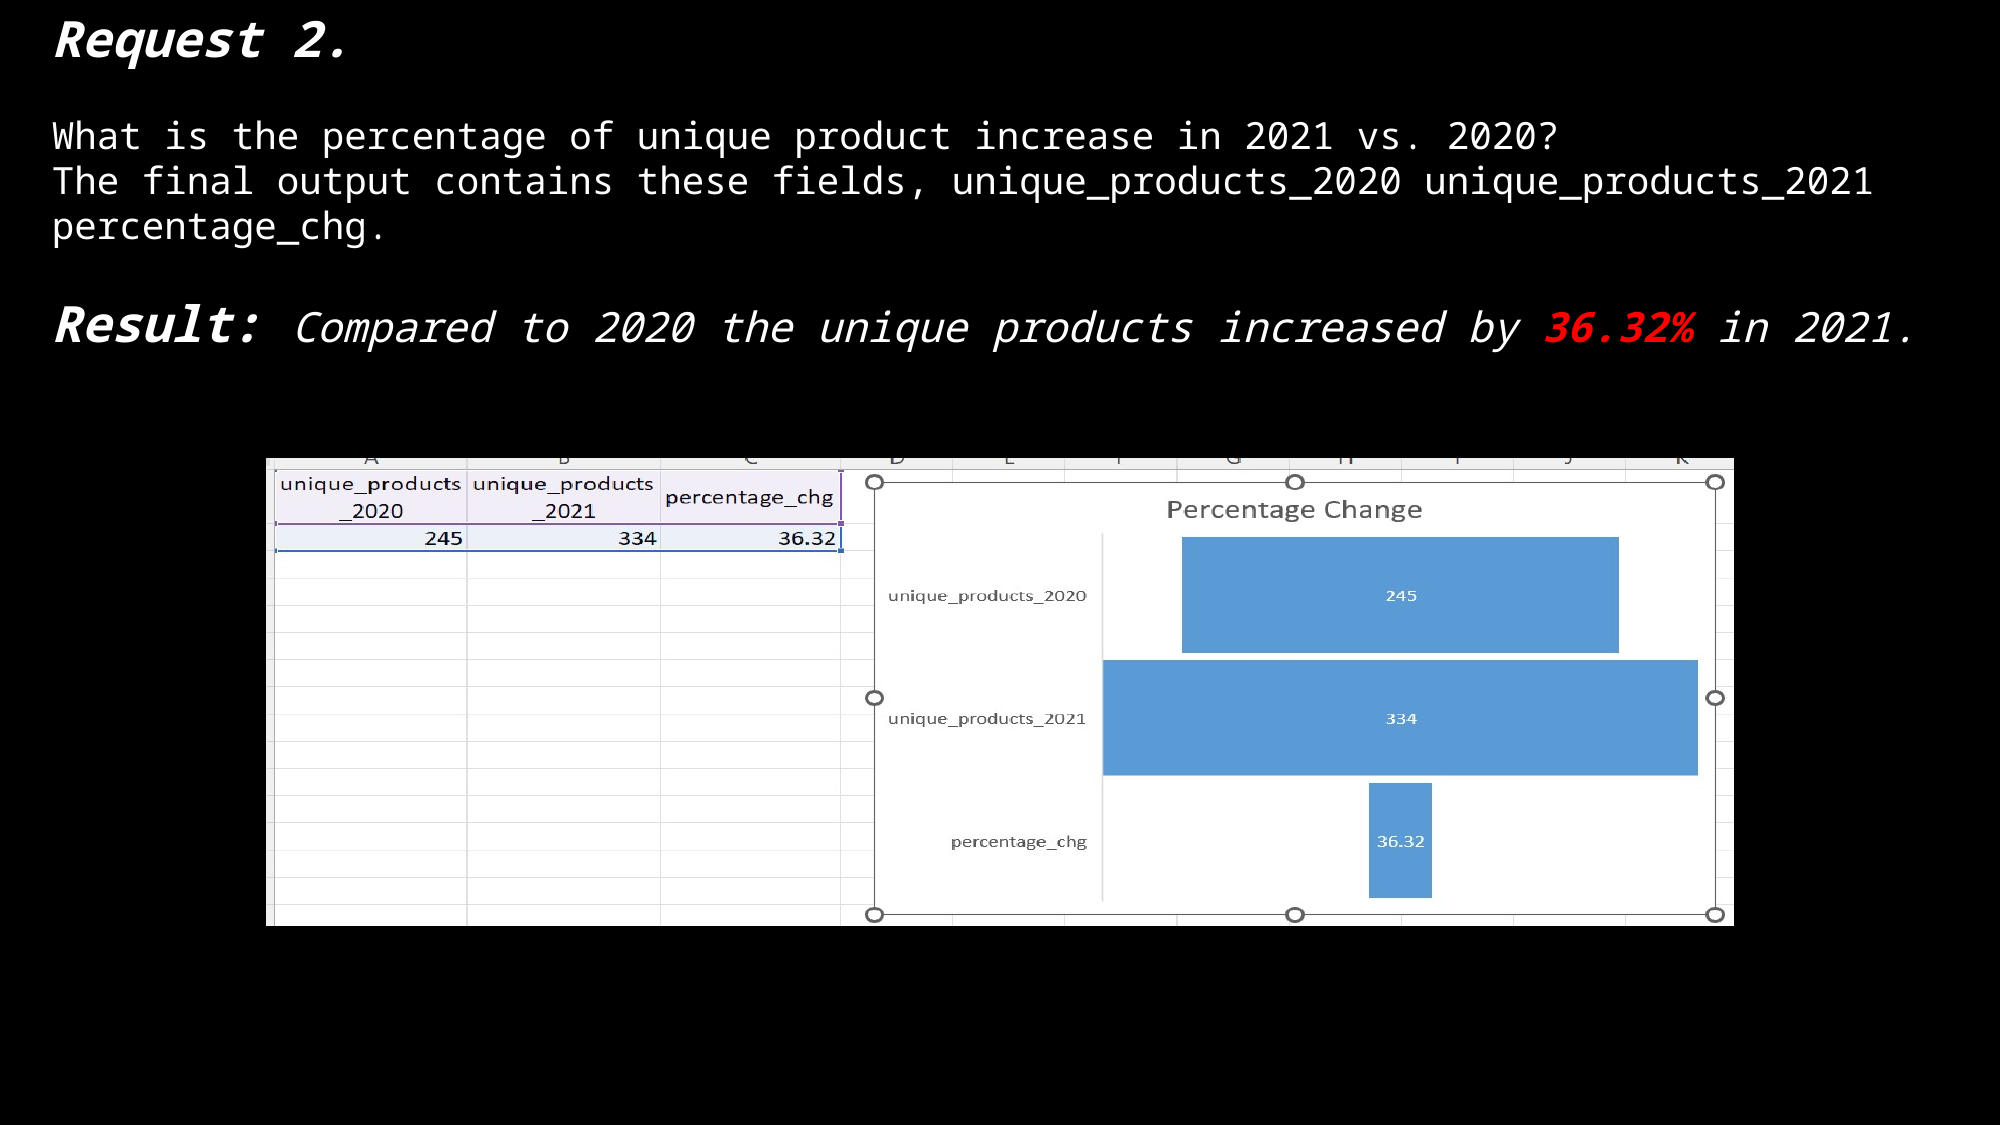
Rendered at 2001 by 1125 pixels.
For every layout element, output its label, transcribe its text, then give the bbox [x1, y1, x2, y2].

picture [266, 458, 1734, 926]
text_box Request 2. What is the percentage of unique product increase in 2021 vs. 2020? The final output contains these fields, unique_products_2020 unique_products_2021 percentage_chg. Result: Compared to 2020 the unique products increased by 36.32% in 2021. [37, 0, 1954, 360]
